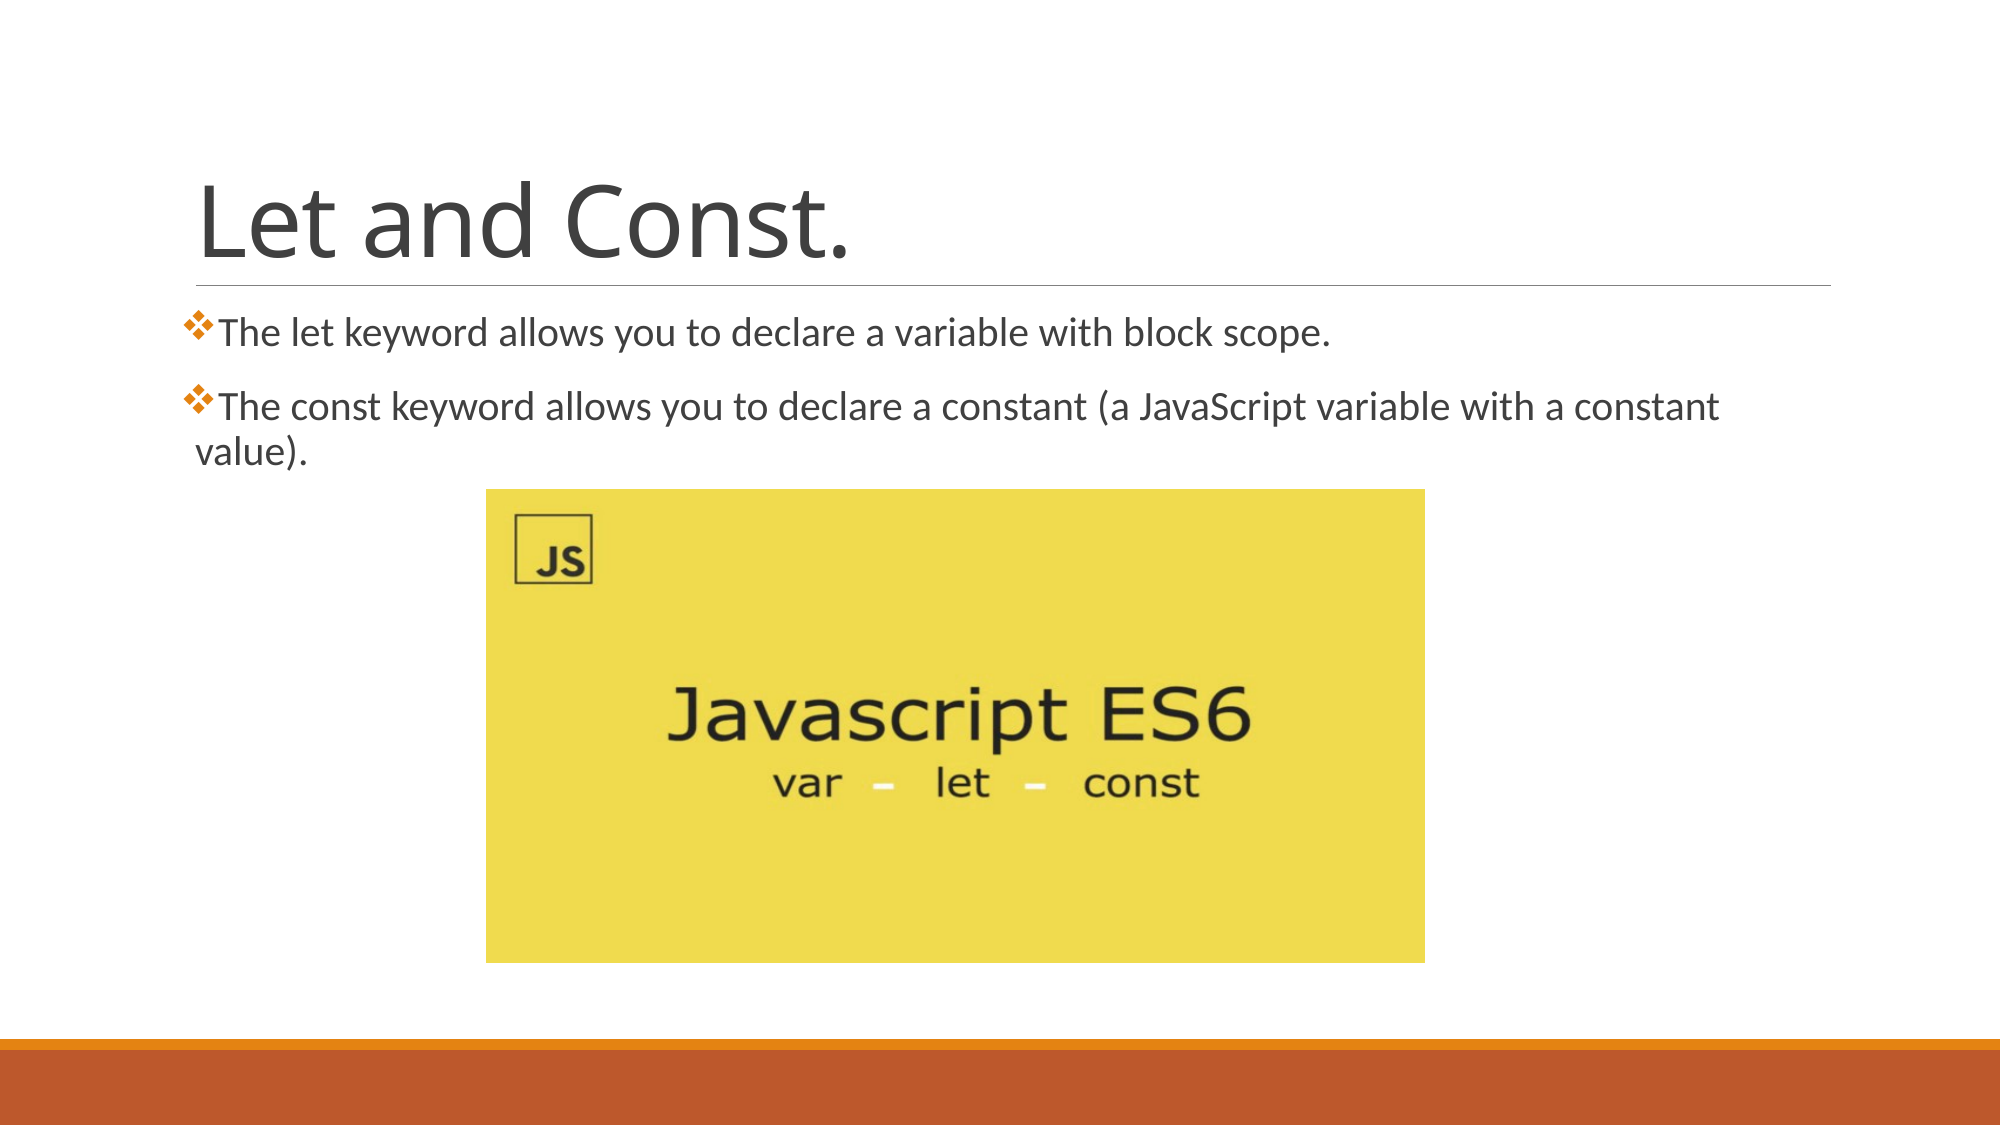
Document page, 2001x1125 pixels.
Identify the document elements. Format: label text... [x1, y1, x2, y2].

list The let keyword allows you to declare a variable with block scope. The const keyword allows you to declare a constant (a JavaScript variable with a constant value). [180, 302, 1830, 963]
picture [485, 488, 1425, 964]
title Let and Const. [180, 47, 1830, 285]
